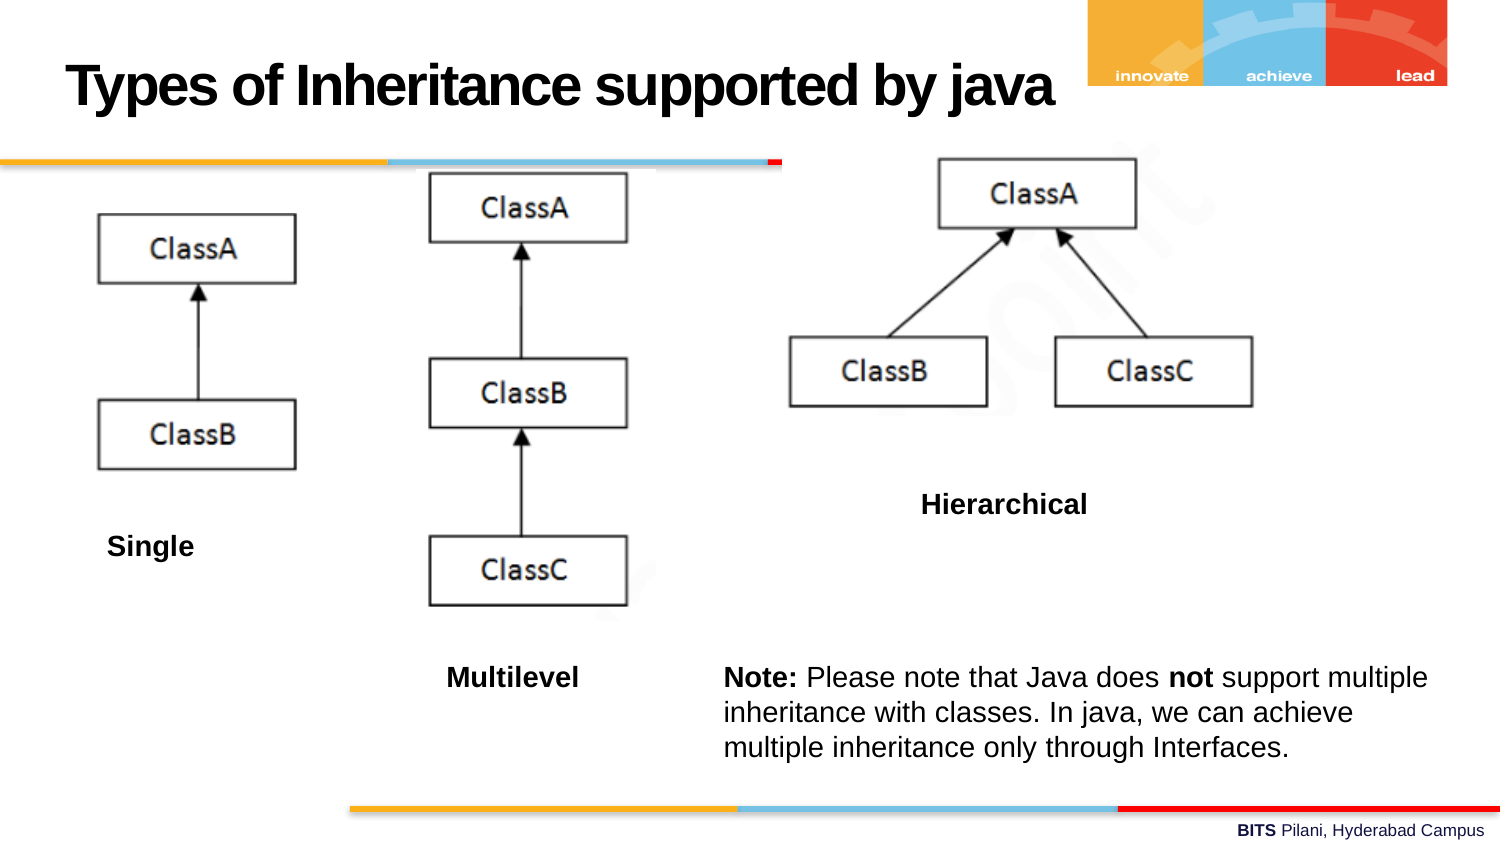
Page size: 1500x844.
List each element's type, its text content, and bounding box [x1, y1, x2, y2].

text_box Single [92, 519, 294, 570]
text_box Hierarchical [906, 477, 1137, 528]
list Types of Inheritance supported by java [50, 18, 1088, 160]
picture [782, 136, 1268, 416]
picture [1087, 0, 1448, 86]
picture [91, 213, 319, 479]
text_box Note: Please note that Java does not support multiple inheritance with classes. In java, we can achieve multiple inheritance only through Interfaces. [708, 651, 1464, 771]
picture [416, 169, 656, 622]
text_box Multilevel [431, 651, 619, 701]
